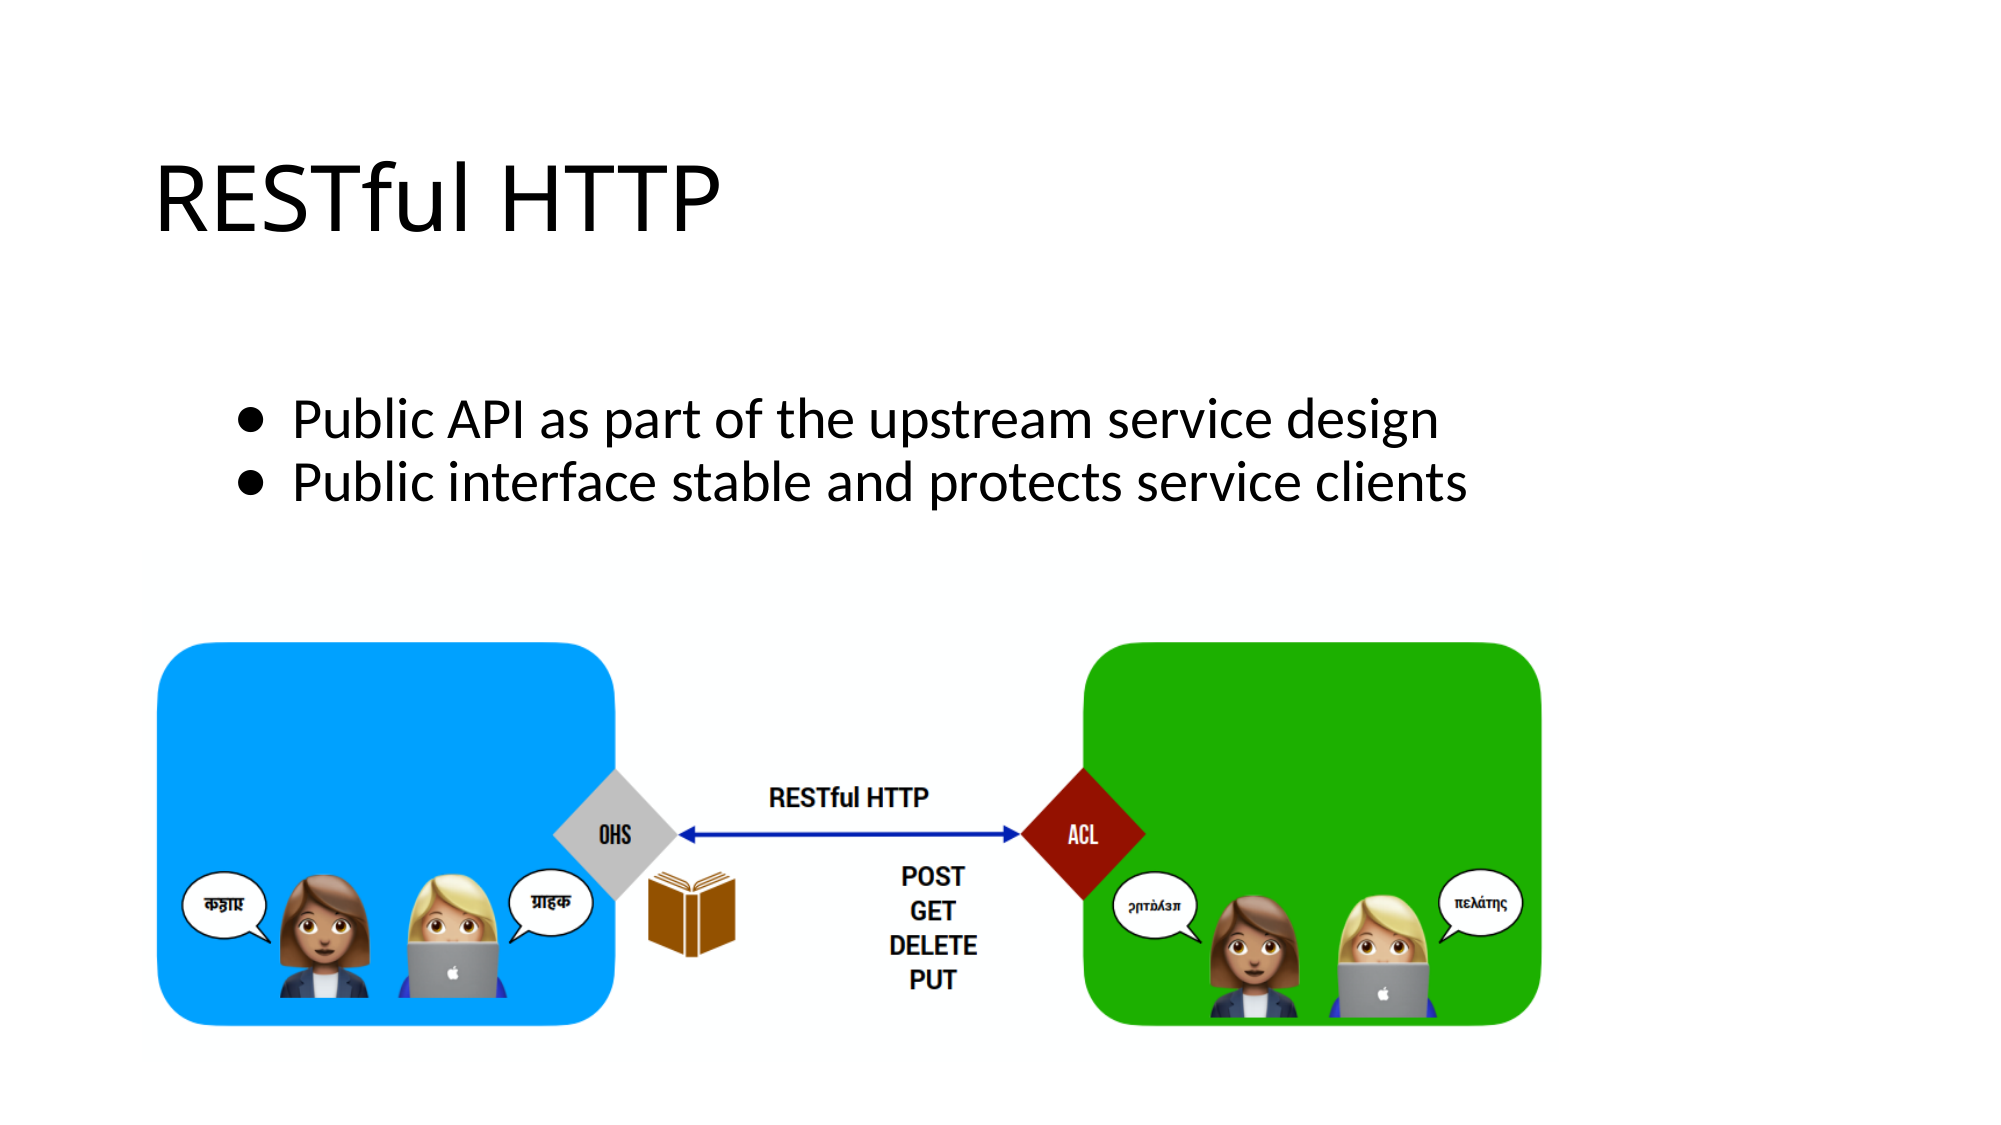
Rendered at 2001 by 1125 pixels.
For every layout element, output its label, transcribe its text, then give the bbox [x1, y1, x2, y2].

title RESTful HTTP [137, 27, 1964, 278]
picture [142, 550, 1559, 1063]
list Public API as part of the upstream service design Public interface stable and protects service clients [202, 227, 1559, 550]
